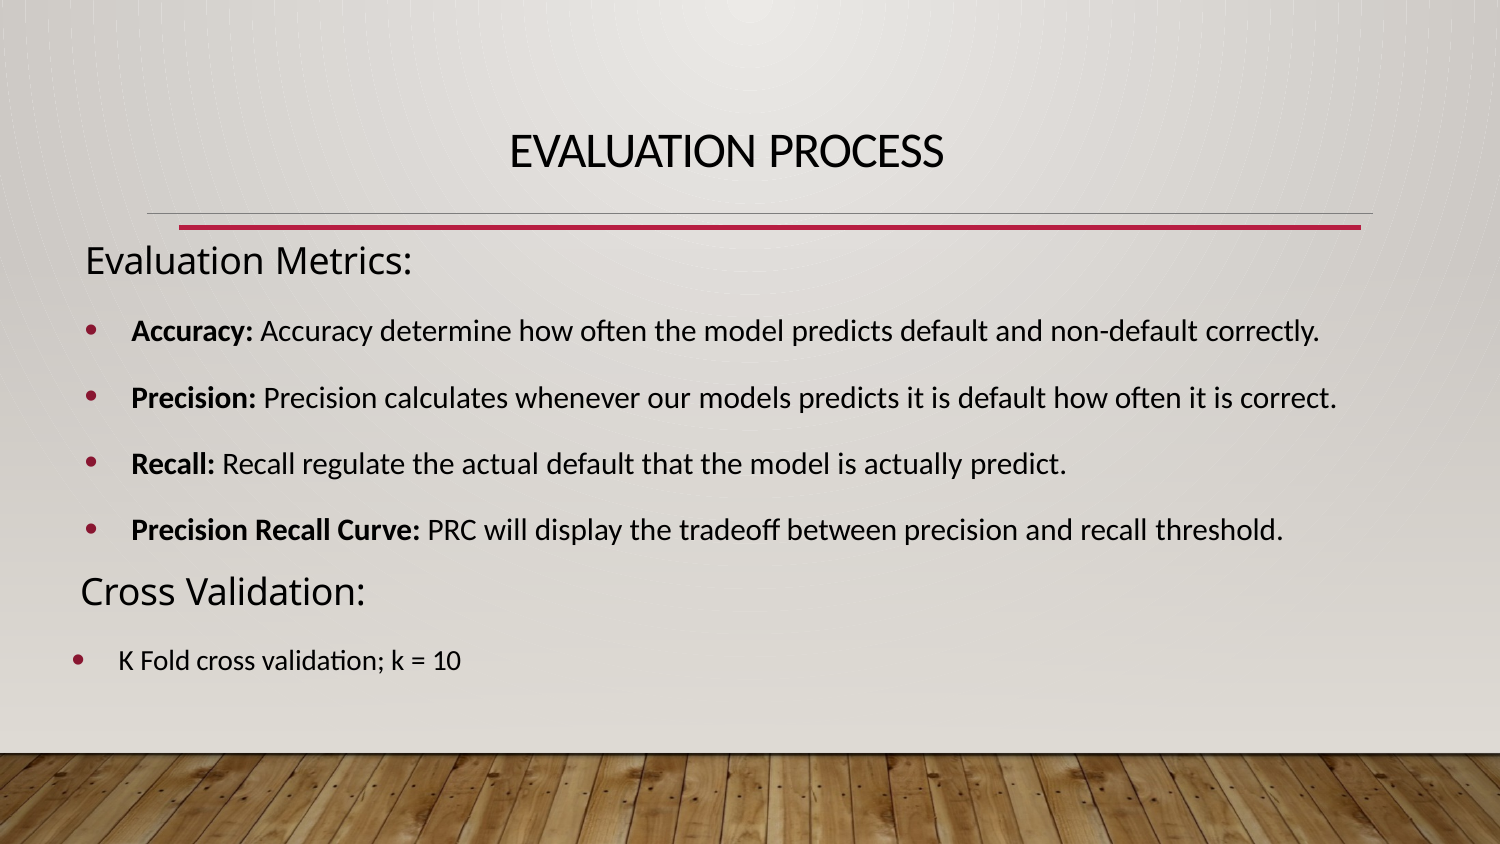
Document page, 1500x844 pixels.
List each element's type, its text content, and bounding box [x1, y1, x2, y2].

picture [0, 753, 1500, 844]
title Evaluation Process [507, 115, 994, 212]
text_box Evaluation Metrics: Accuracy: Accuracy determine how often the model predicts default and non-default correctly. Precision: Precision calculates whenever our models predicts it is default how often it is correct. Recall: Recall regulate the actual default that the model is actually predict. Precision Recall Curve: PRC will display the tradeoff between precision and recall threshold. Cross Validation: K Fold cross validation; k = 10 [69, 212, 1359, 677]
